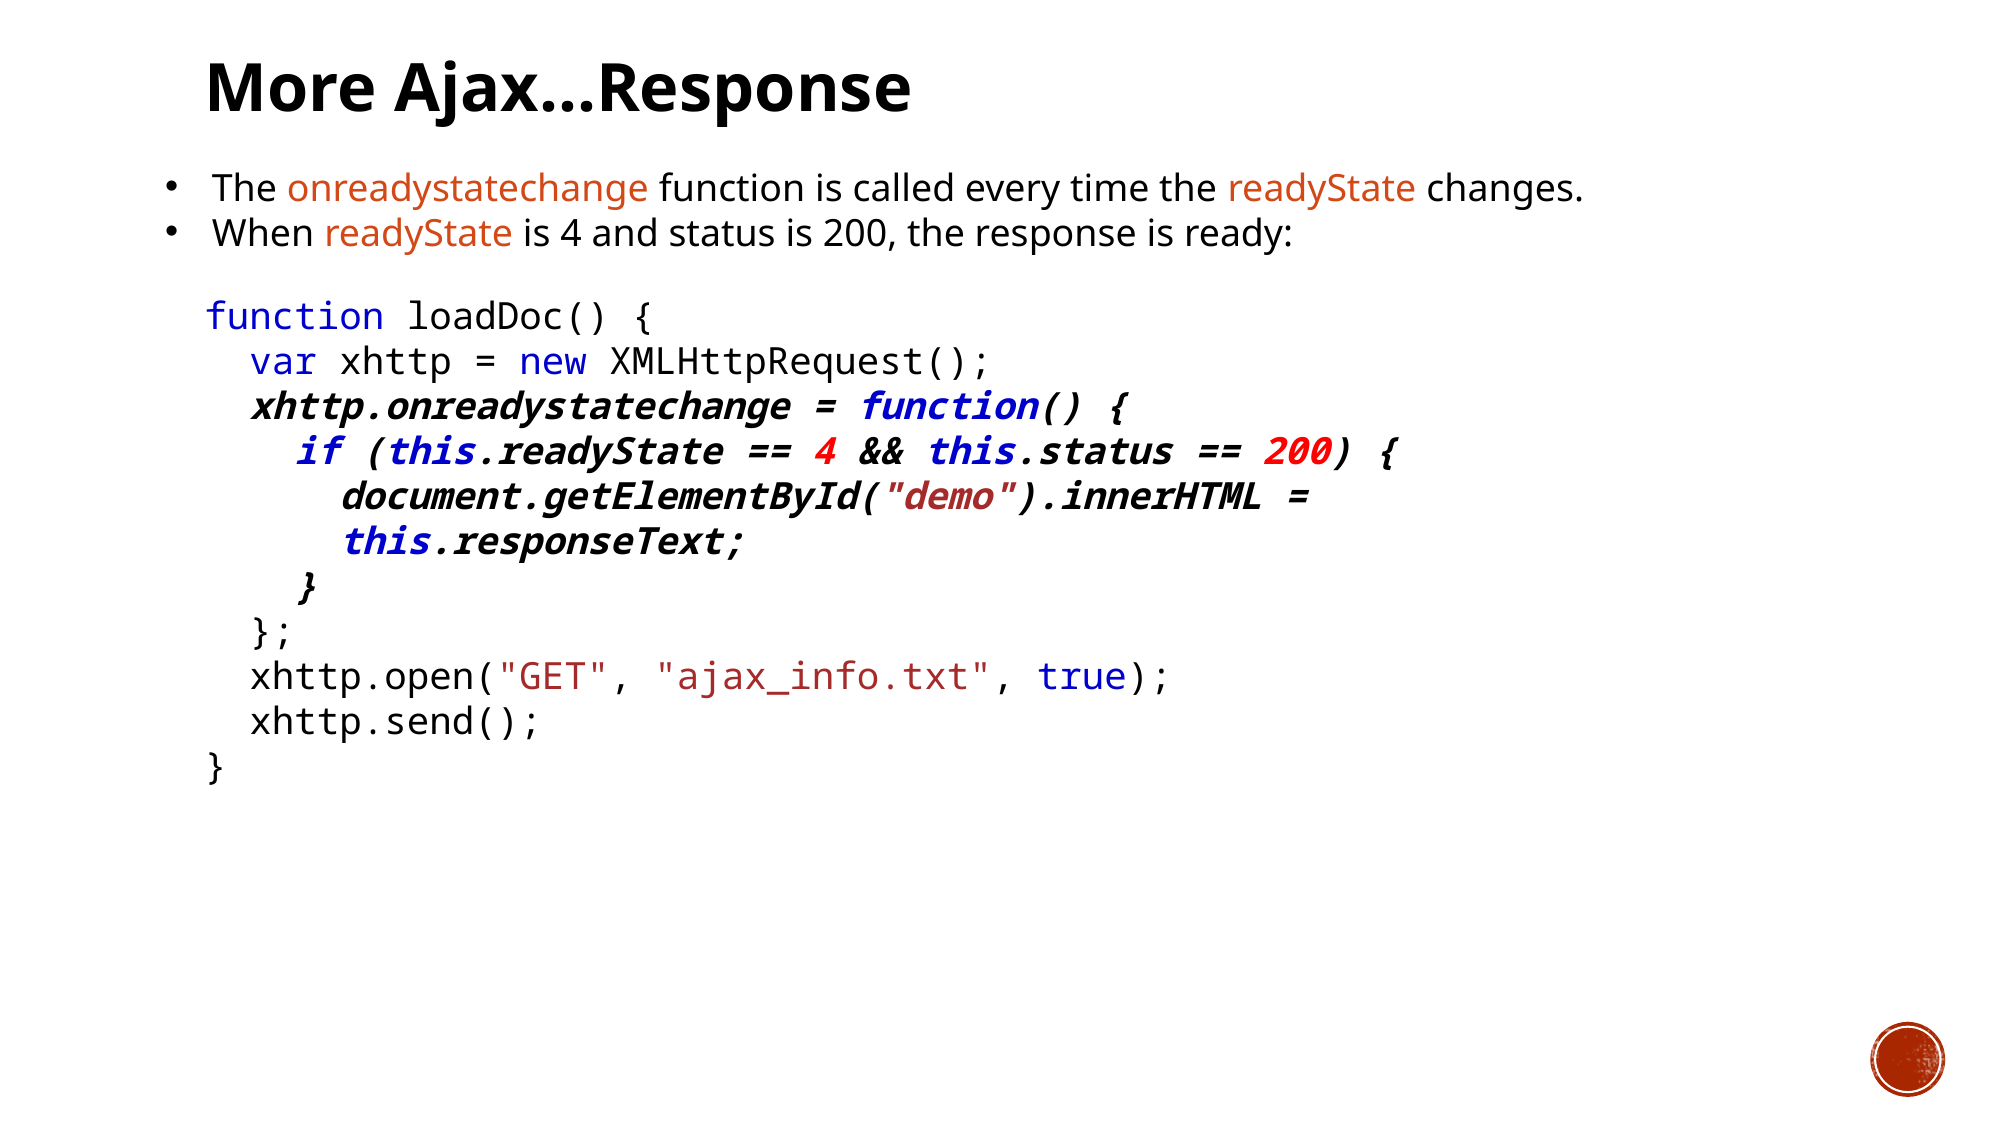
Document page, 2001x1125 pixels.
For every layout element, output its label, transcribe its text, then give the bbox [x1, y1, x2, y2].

text_box function loadDoc() { var xhttp = new XMLHttpRequest(); xhttp.onreadystatechange = function() { if (this.readyState == 4 && this.status == 200) { document.getElementById("demo").innerHTML = this.responseText; } }; xhttp.open("GET", "ajax_info.txt", true); xhttp.send(); } [189, 284, 1847, 795]
picture [1870, 1021, 1946, 1097]
text_box More Ajax…Response [189, 37, 1235, 133]
text_box The onreadystatechange function is called every time the readyState changes. When readyState is 4 and status is 200, the response is ready: [149, 155, 1921, 261]
